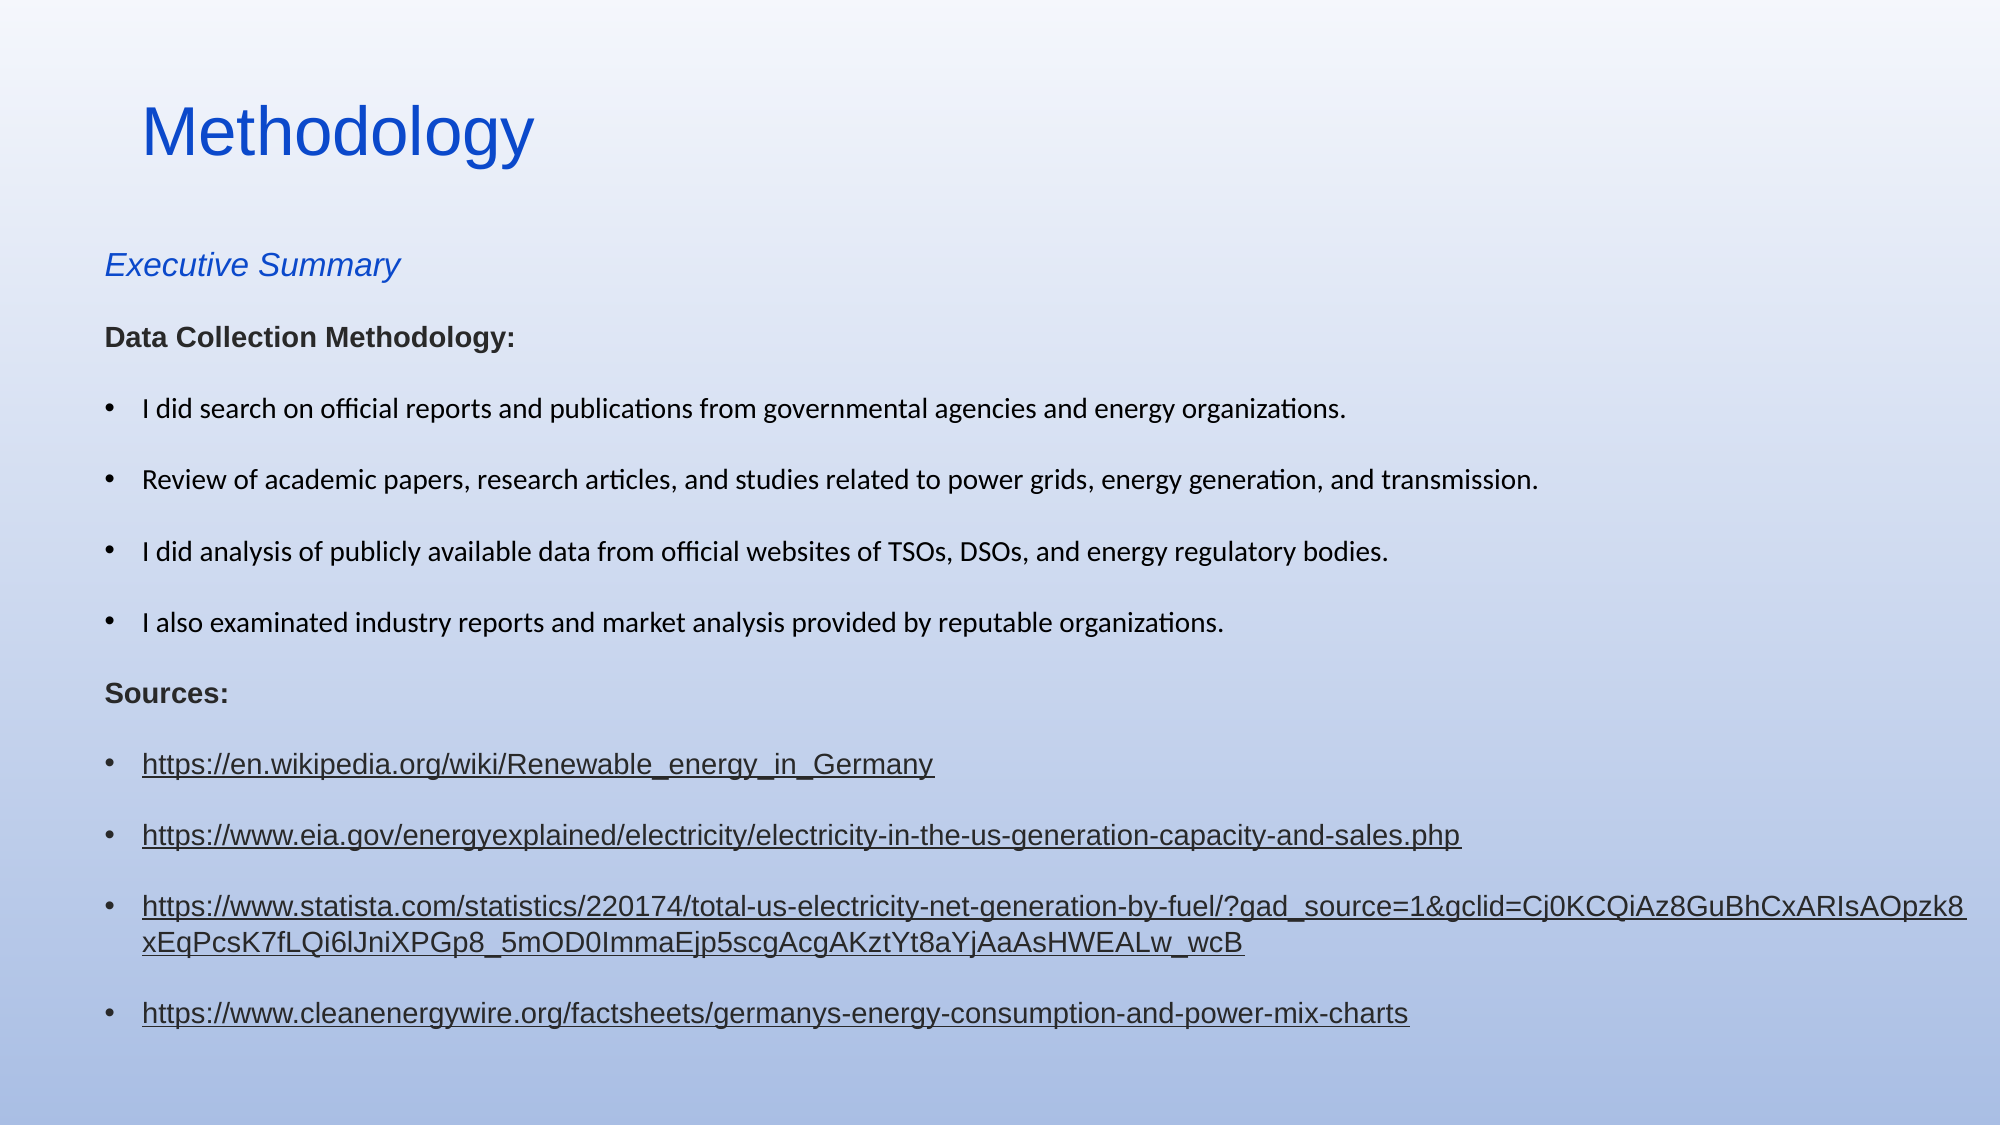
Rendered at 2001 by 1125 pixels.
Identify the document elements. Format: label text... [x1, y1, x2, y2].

text_box Methodology [126, 88, 1852, 179]
text_box Executive Summary Data Collection Methodology: I did search on official reports and publications from governmental agencies and energy organizations. Review of academic papers, research articles, and studies related to power grids, energy generation, and transmission. I did analysis of publicly available data from official websites of TSOs, DSOs, and energy regulatory bodies. I also examinated industry reports and market analysis provided by reputable organizations. Sources: https://en.wikipedia.org/wiki/Renewable_energy_in_Germany https://www.eia.gov/energyexplained/electricity/electricity-in-the-us-generation-capacity-and-sales.php https://www.statista.com/statistics/220174/total-us-electricity-net-generation-by-fuel/?gad_source=1&gclid=Cj0KCQiAz8GuBhCxARIsAOpzk8xEqPcsK7fLQi6lJniXPGp8_5mOD0ImmaEjp5scgAcgAKztYt8aYjAaAsHWEALw_wcB https://www.cleanenergywire.org/factsheets/germanys-energy-consumption-and-power-mix-charts [89, 227, 1985, 1125]
